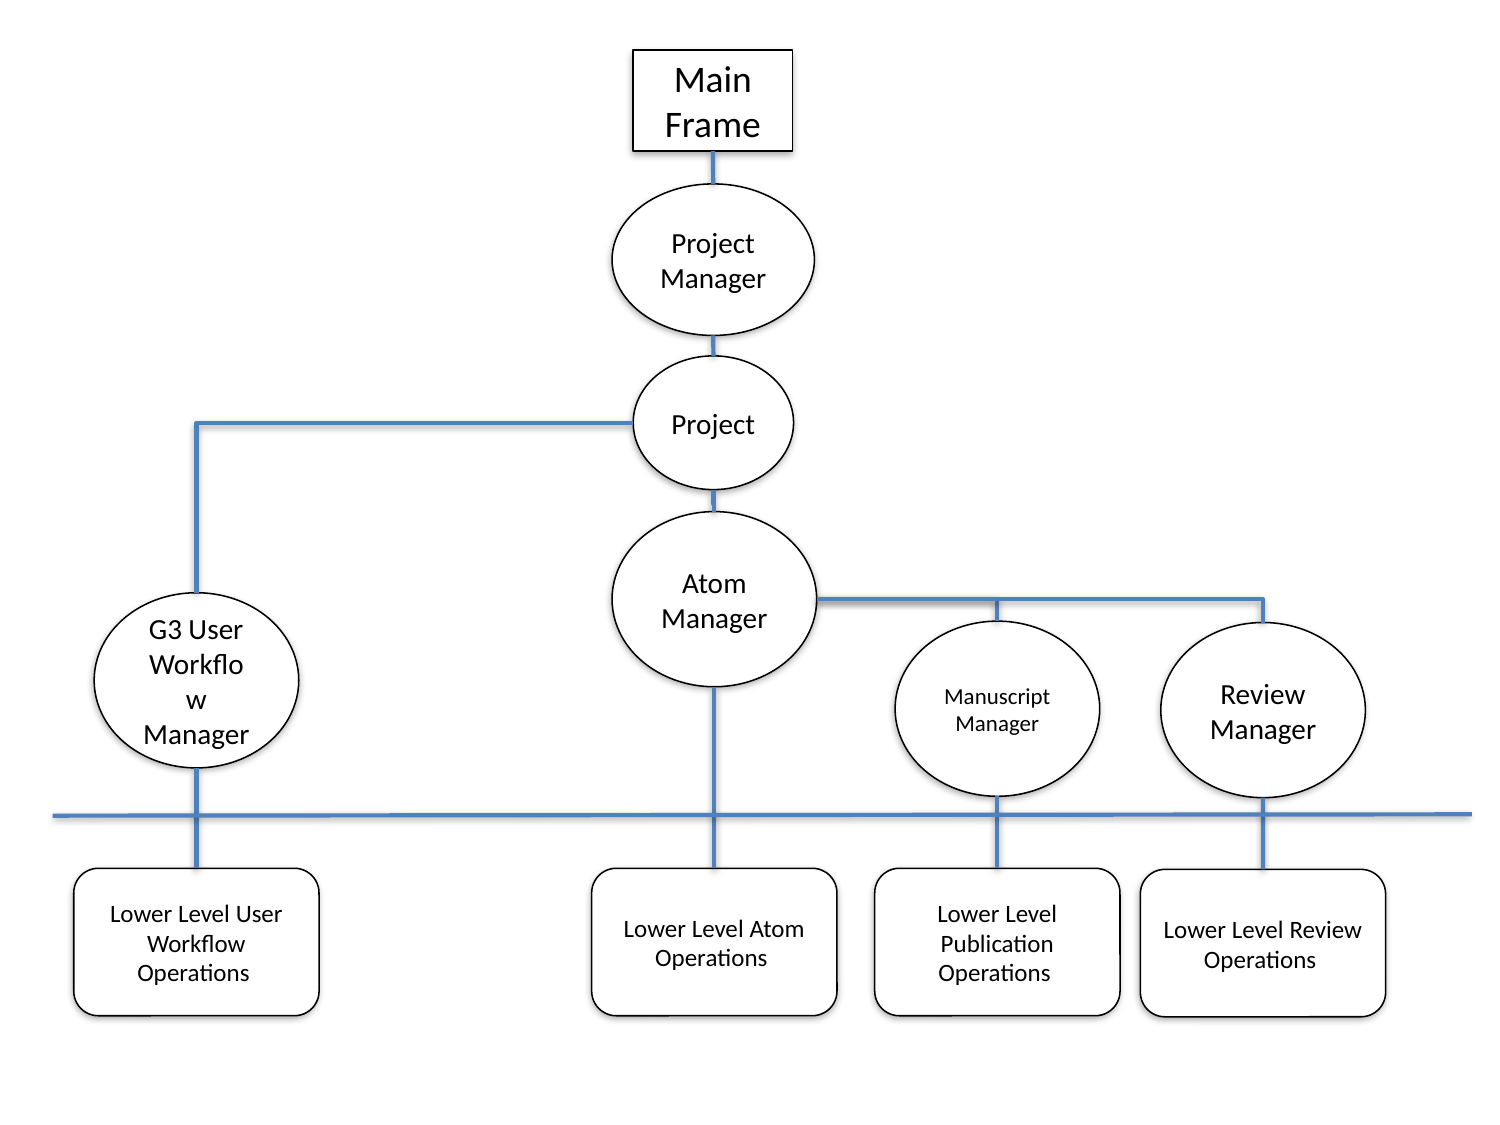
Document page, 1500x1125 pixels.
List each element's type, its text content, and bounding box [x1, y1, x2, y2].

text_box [196, 422, 634, 594]
text_box G3 User Workflow Manager [93, 592, 300, 769]
text_box Atom Manager [611, 511, 818, 688]
text_box Project Manager [611, 183, 816, 337]
text_box Main Frame [632, 49, 793, 152]
text_box Lower Level Review Operations [1139, 868, 1387, 1018]
text_box Lower Level User Workflow Operations [72, 867, 320, 1017]
text_box Review Manager [1160, 621, 1367, 799]
text_box Lower Level Atom Operations [590, 867, 838, 1017]
text_box Project [632, 355, 795, 491]
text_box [816, 598, 1264, 623]
text_box Lower Level Publication Operations [873, 867, 1121, 1017]
text_box Manuscript Manager [894, 631, 1101, 797]
